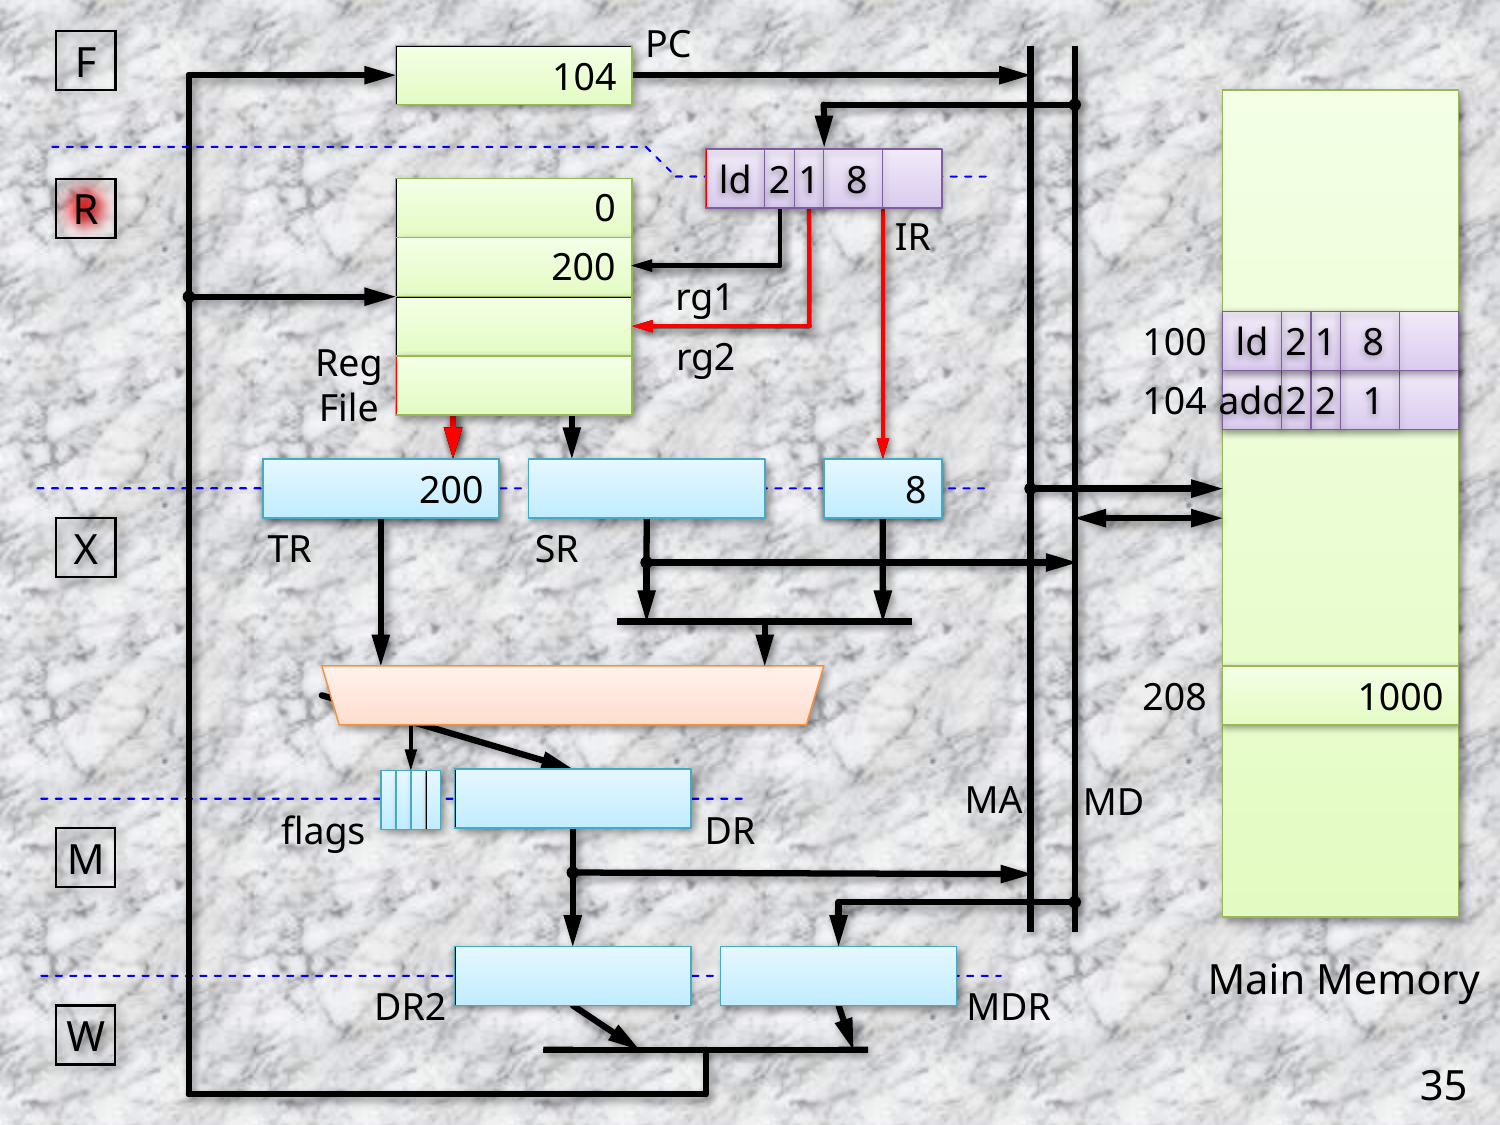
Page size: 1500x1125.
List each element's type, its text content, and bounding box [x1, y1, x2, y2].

text_box [321, 665, 825, 726]
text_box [1222, 311, 1459, 371]
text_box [1222, 378, 1459, 430]
text_box MA [956, 769, 1025, 829]
text_box 8 [823, 458, 943, 519]
text_box [720, 946, 957, 1006]
text_box DR [692, 800, 768, 860]
text_box [1222, 732, 1459, 918]
text_box DR2 [366, 975, 455, 1035]
picture [0, 0, 1500, 1125]
text_box [425, 770, 441, 830]
text_box F [55, 30, 116, 91]
text_box 104 [395, 45, 632, 105]
text_box W [55, 1005, 116, 1065]
text_box [410, 770, 425, 830]
text_box 104 [1104, 370, 1216, 430]
text_box flags [321, 800, 381, 860]
text_box TR [260, 525, 320, 578]
text_box 0 [393, 176, 632, 235]
text_box Main Memory [1224, 948, 1463, 1008]
text_box [1222, 89, 1459, 308]
text_box Reg File [304, 354, 393, 414]
text_box M [55, 828, 116, 888]
text_box 208 [1104, 665, 1223, 725]
text_box 100 [1104, 311, 1218, 370]
text_box X [55, 518, 116, 578]
text_box [380, 770, 395, 830]
text_box MD [1087, 770, 1151, 830]
text_box 200 [262, 458, 500, 519]
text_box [705, 148, 943, 209]
text_box [395, 296, 633, 355]
text_box IR [894, 216, 943, 266]
text_box [454, 768, 692, 829]
text_box 1000 [1222, 665, 1459, 726]
slide_number 35 [1399, 1049, 1488, 1125]
text_box 200 [393, 235, 632, 296]
text_box [528, 458, 766, 519]
text_box [395, 355, 633, 416]
text_box MDR [956, 975, 1061, 1036]
text_box R [55, 178, 116, 238]
text_box [395, 770, 410, 830]
text_box rg1 [675, 278, 735, 322]
text_box [454, 946, 692, 1006]
text_box [1222, 439, 1459, 664]
text_box SR [527, 524, 587, 578]
text_box PC [631, 13, 706, 70]
text_box rg2 [676, 338, 736, 386]
